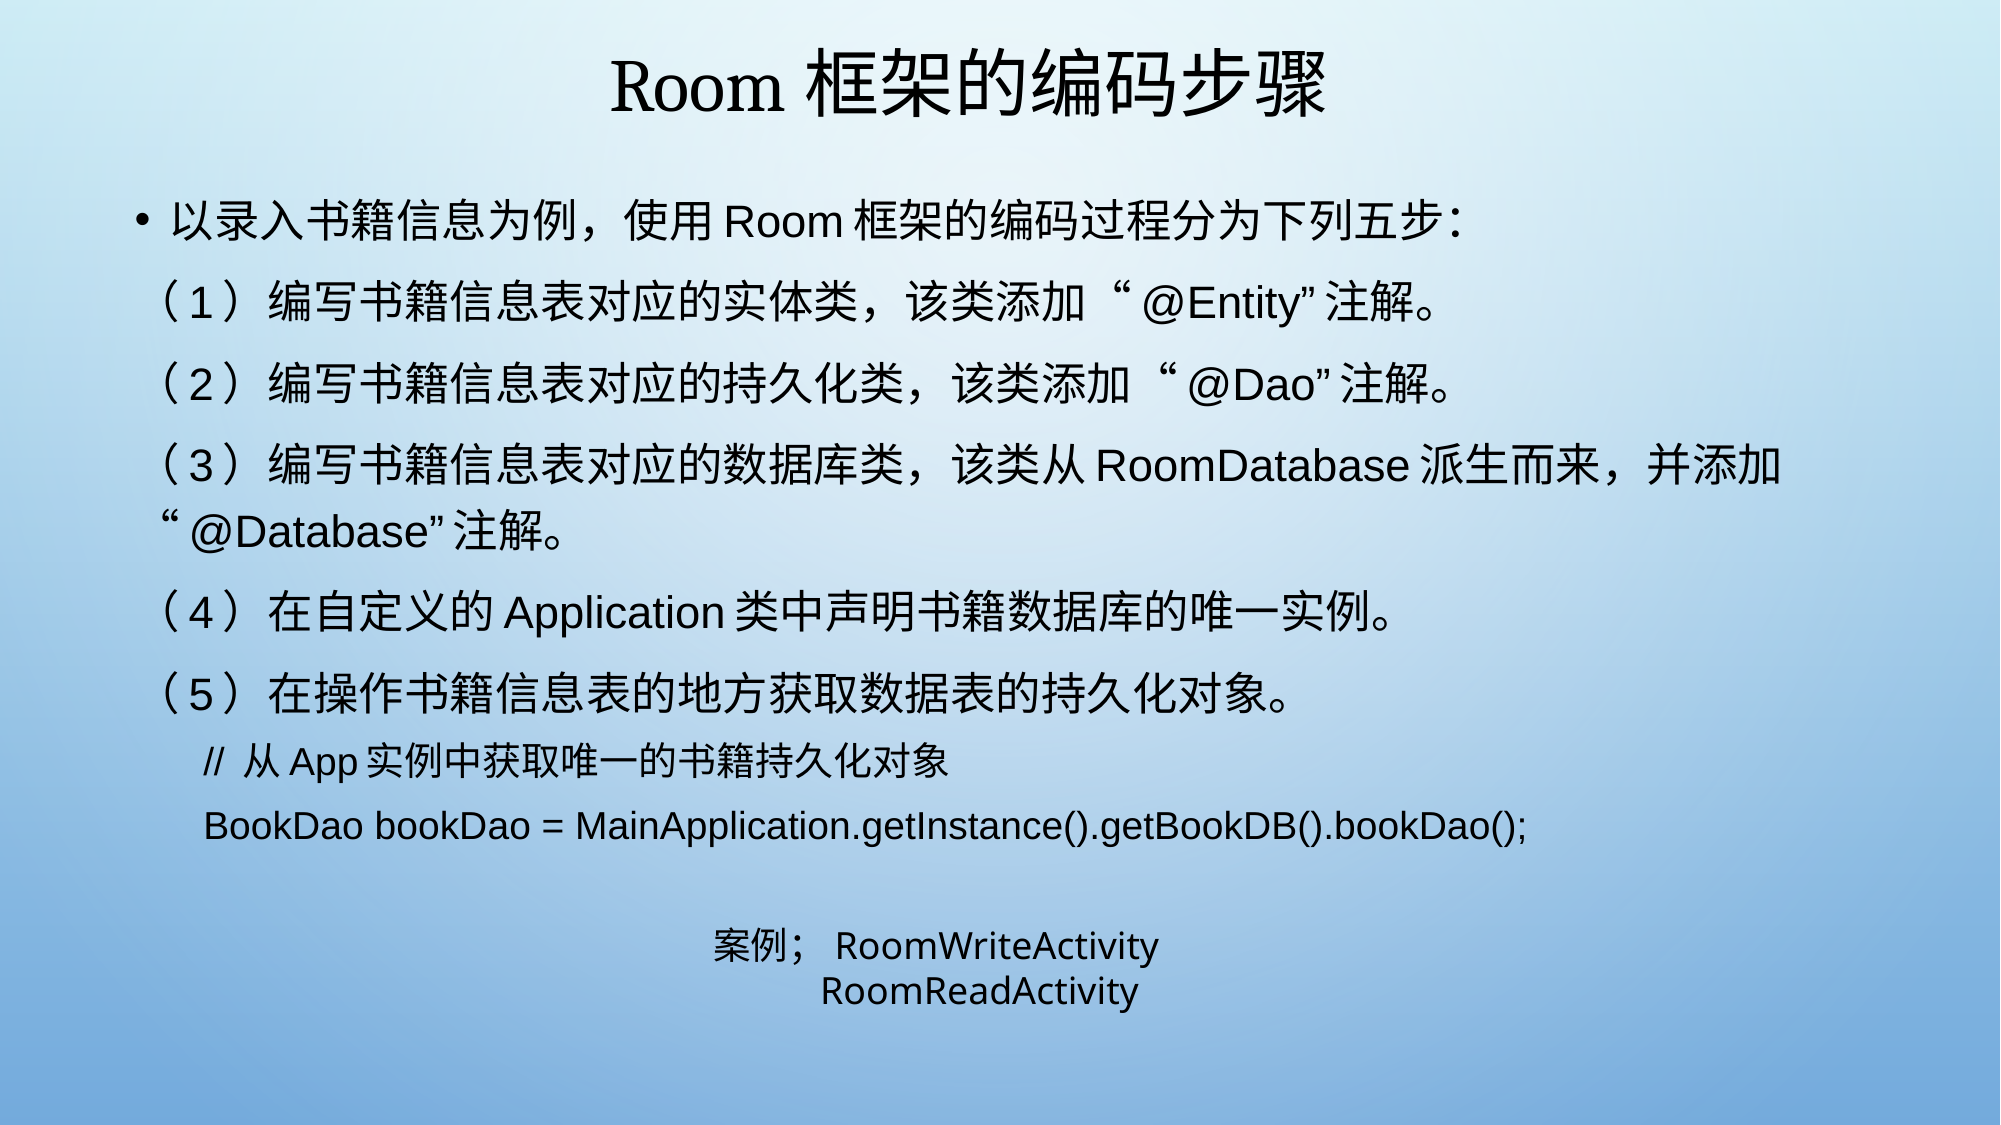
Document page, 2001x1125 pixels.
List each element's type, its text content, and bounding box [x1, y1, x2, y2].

title Room框架的编码步骤 [119, 29, 1820, 146]
text_box 案例；RoomWriteActivity RoomReadActivity [698, 914, 1272, 1020]
title 6.4.4 利用Room简化数据库操作 [0, 0, 2000, 395]
list 以录入书籍信息为例，使用Room框架的编码过程分为下列五步： （1）编写书籍信息表对应的实体类，该类添加“@Entity”注解。 （2）编写书籍信息表对应的持久化类，该类添加“@Dao”注解。 （3）编写书籍信息表对应的数据库类，该类从RoomDatabase派生而来，并添加“@Database”注解。 （4）在自定义的Application类中声明书籍数据库的唯一实例。 （5）在操作书籍信息表的地方获取数据表的持久化对象。 // 从App实例中获取唯一的书籍持久化对象 BookDao bookDao = MainApplication.getInstance().getBookDB().bookDao(); [119, 173, 1820, 859]
